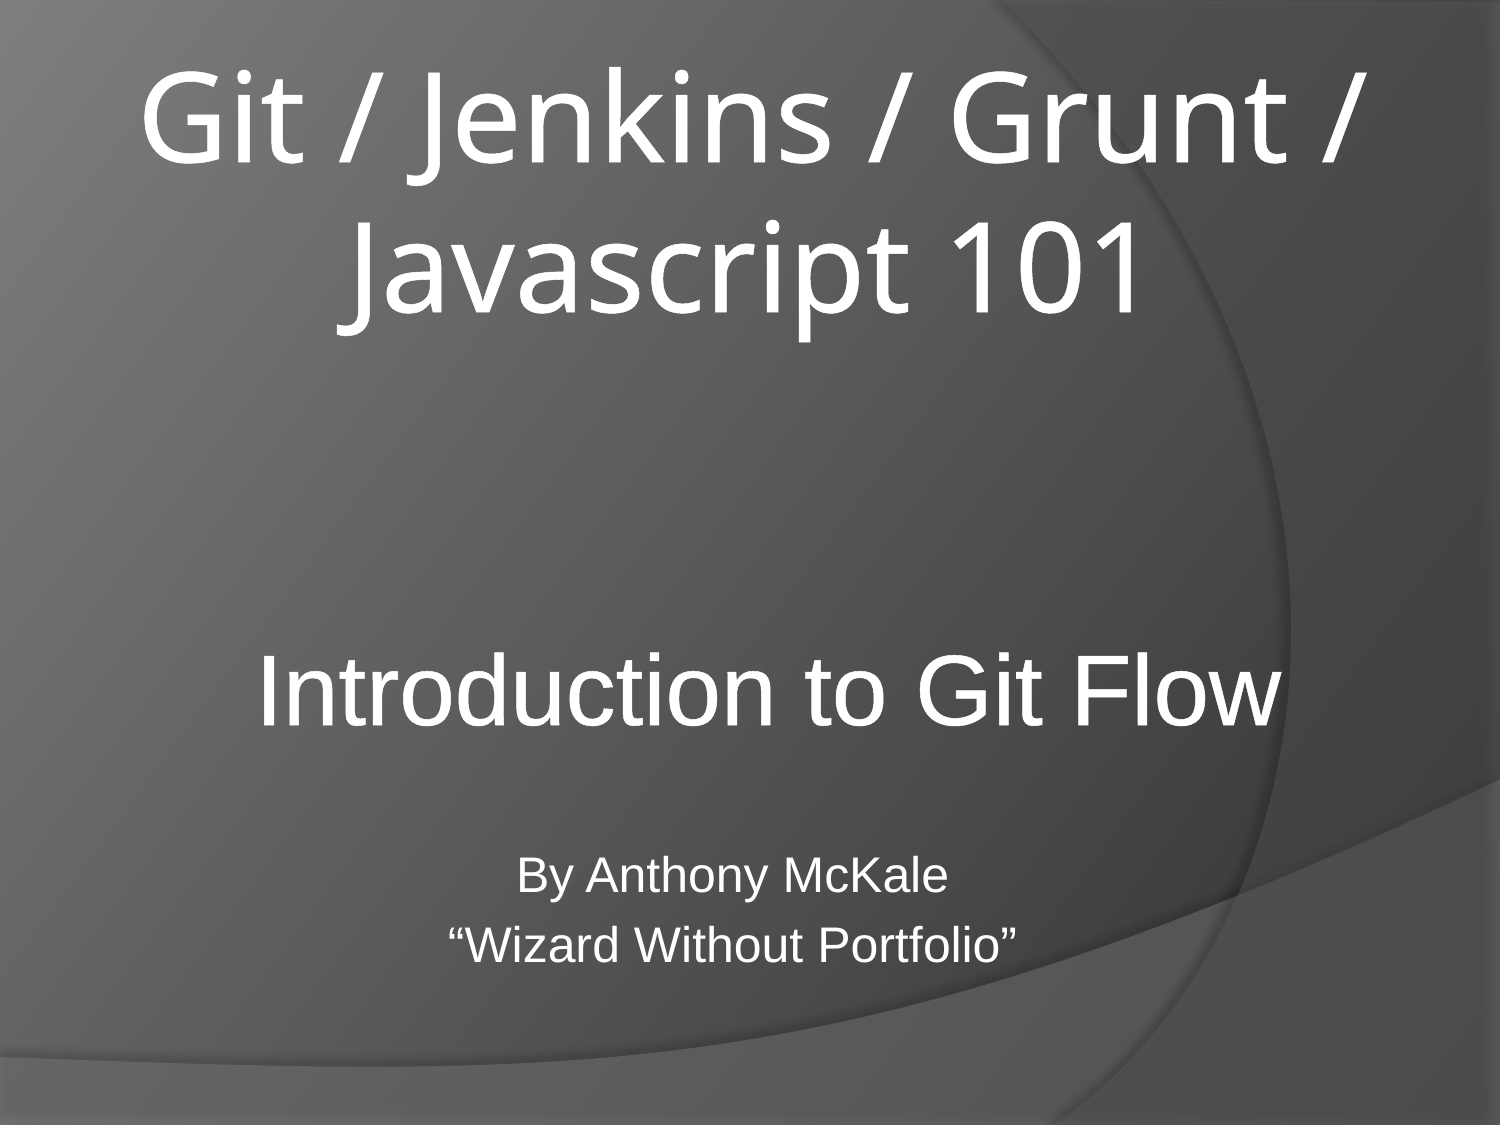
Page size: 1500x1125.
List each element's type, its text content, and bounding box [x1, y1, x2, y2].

text_box By Anthony McKale “Wizard Without Portfolio” [215, 835, 1250, 1039]
title Git / Jenkins / Grunt / Javascript 101 [48, 29, 1457, 271]
subtitle Introduction to Git Flow [240, 457, 1291, 746]
